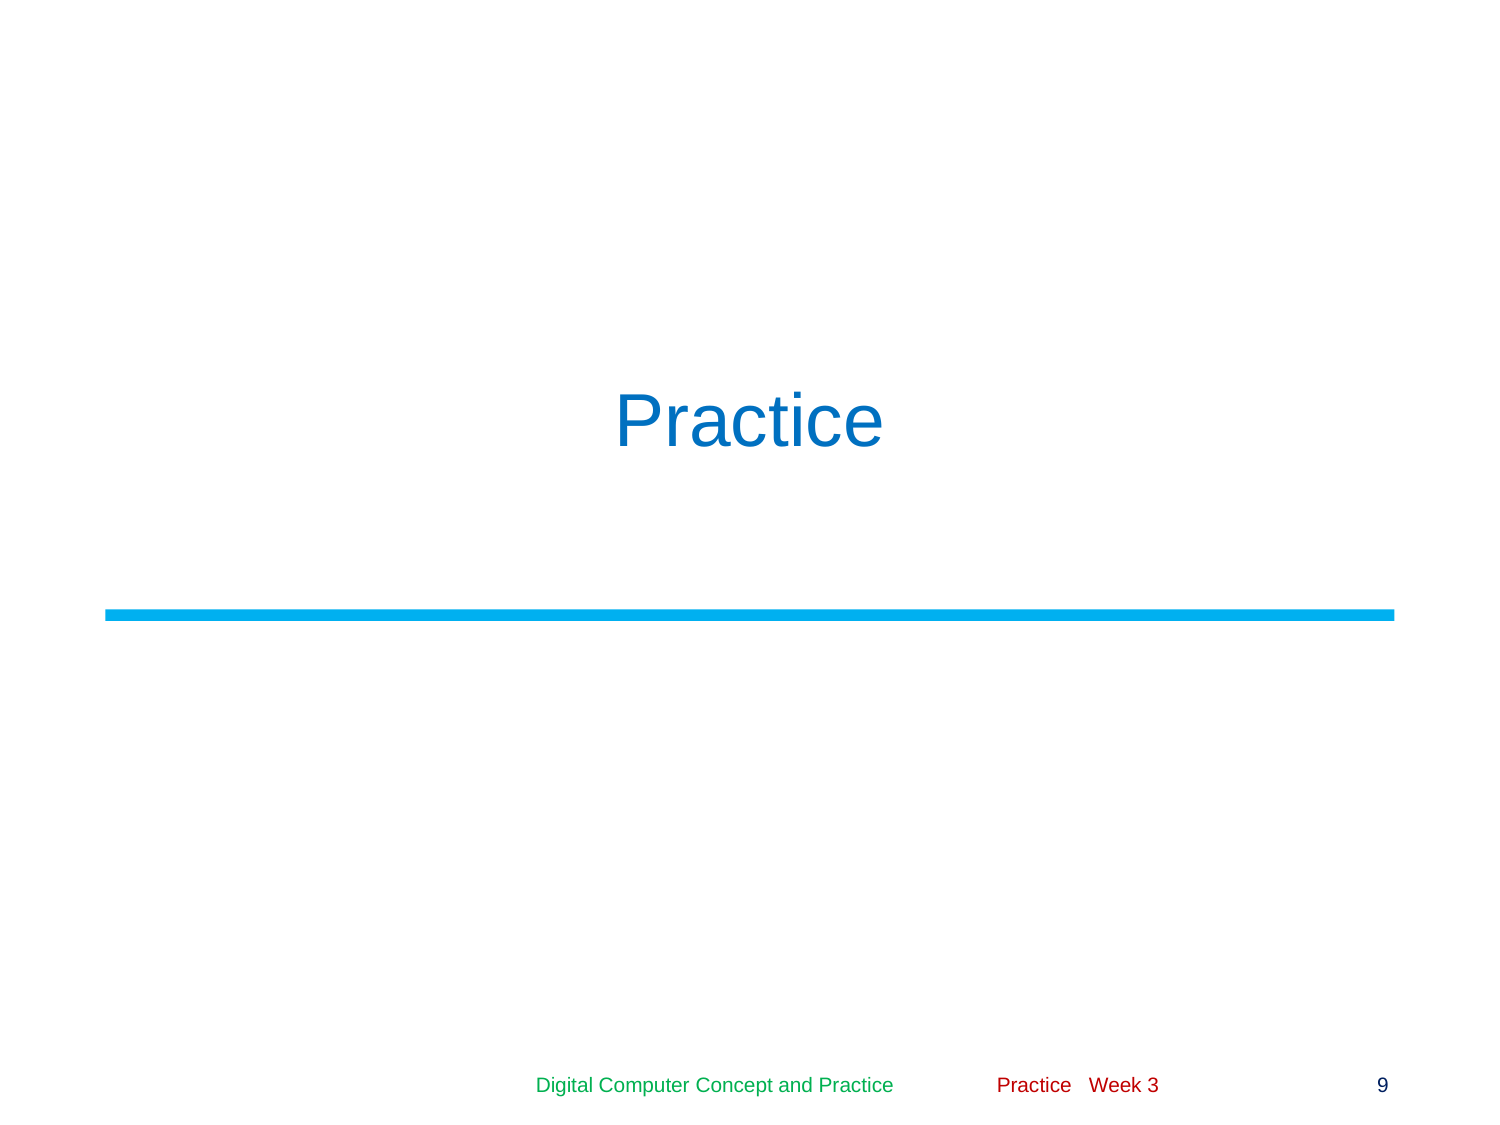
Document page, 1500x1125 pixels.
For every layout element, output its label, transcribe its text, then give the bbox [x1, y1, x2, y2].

title Practice [112, 257, 1388, 575]
